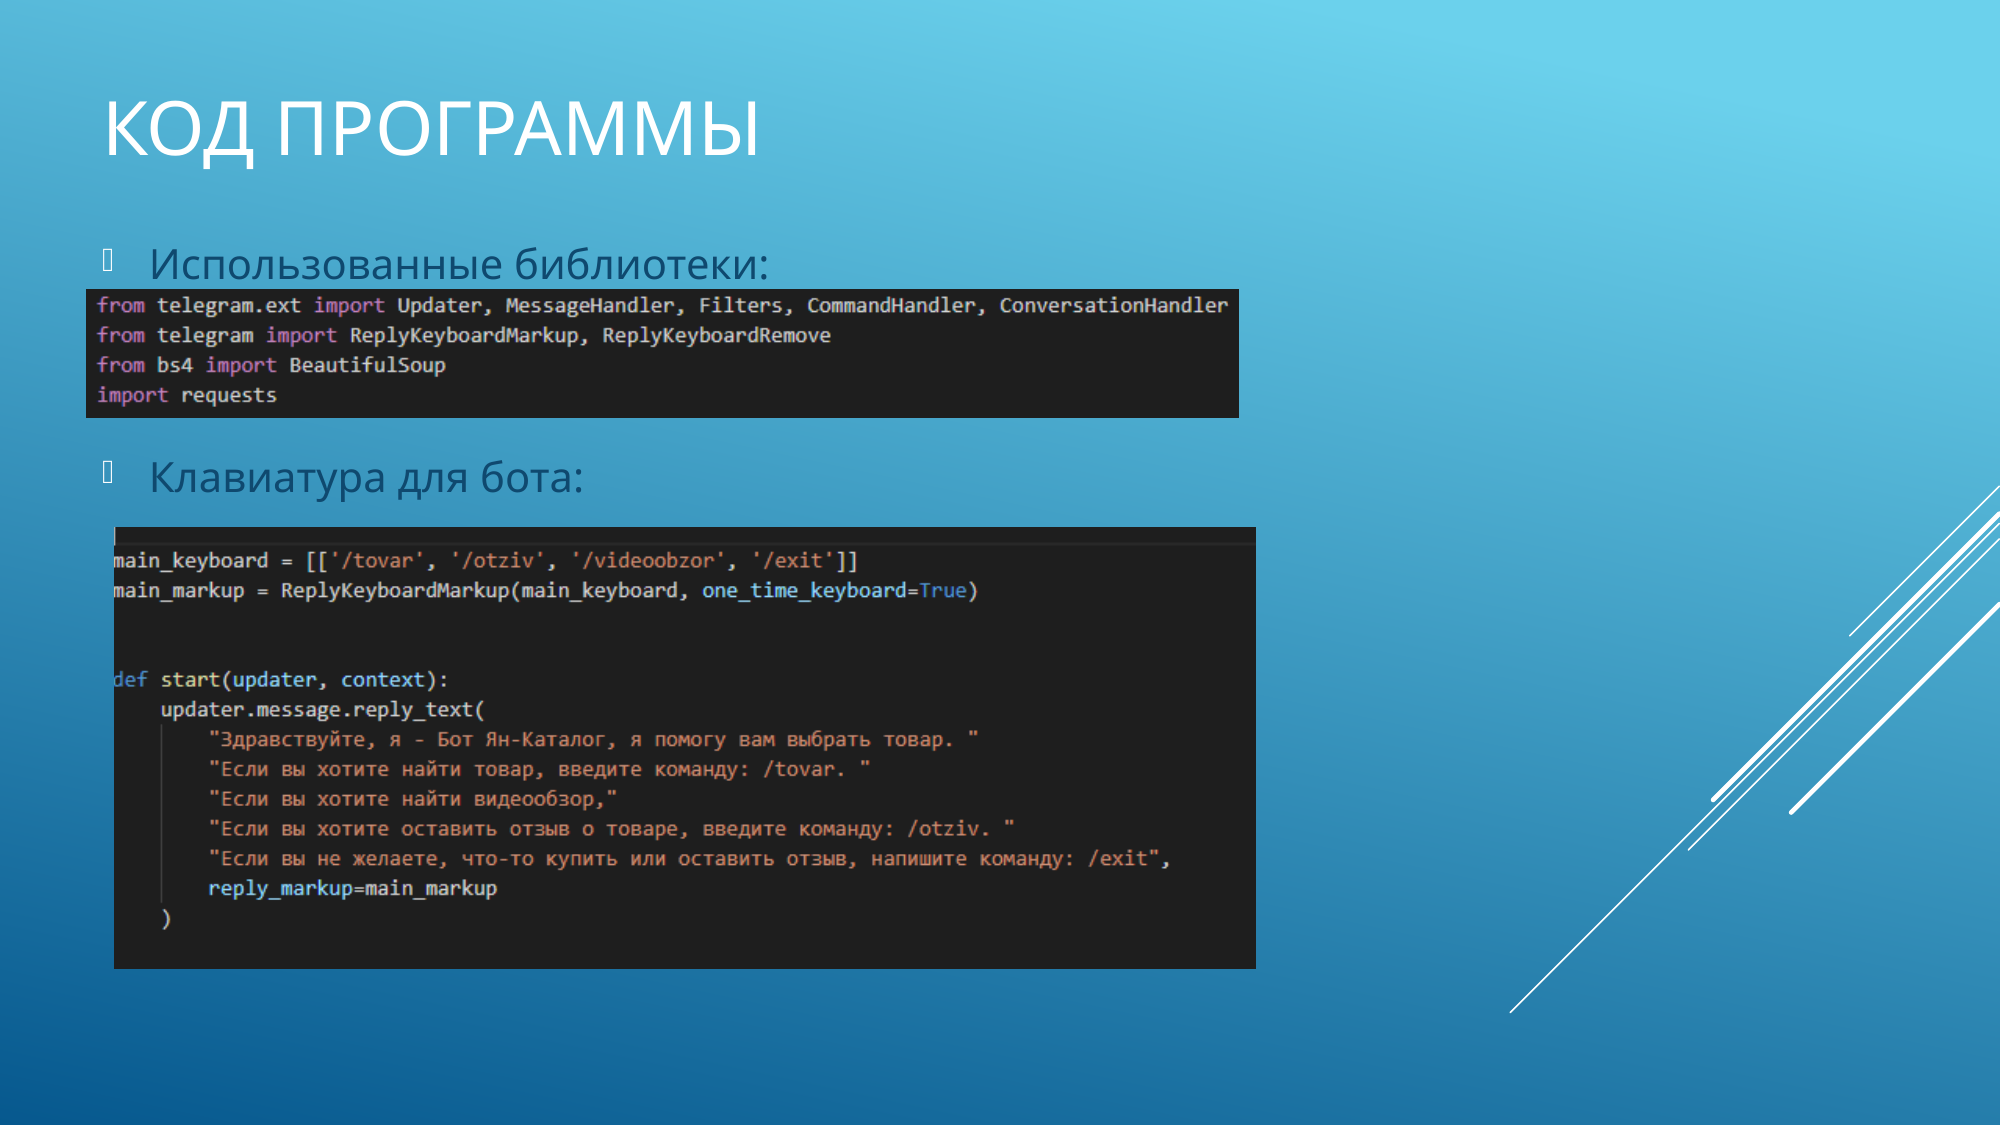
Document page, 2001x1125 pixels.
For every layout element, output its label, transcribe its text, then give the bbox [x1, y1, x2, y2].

list Использованные библиотеки: Клавиатура для бота: [86, 214, 1487, 808]
picture [86, 288, 1239, 418]
title Код программы [86, 36, 1487, 214]
picture [114, 527, 1256, 969]
